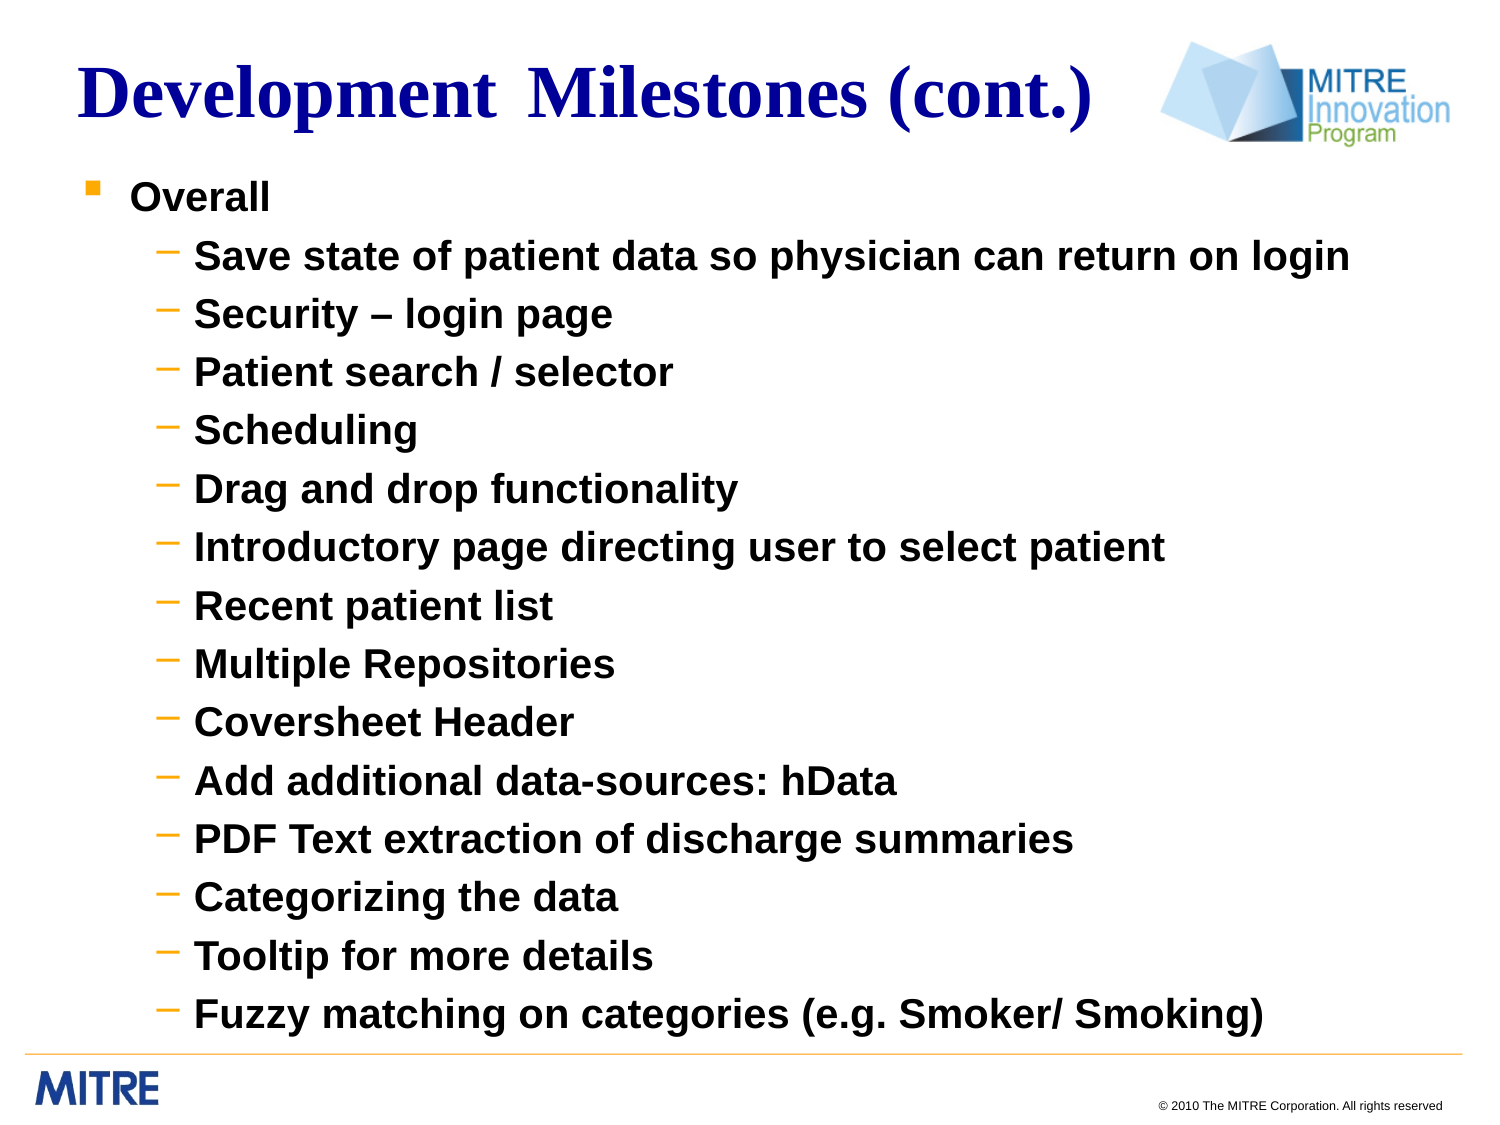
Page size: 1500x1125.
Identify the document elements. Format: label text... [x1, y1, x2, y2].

list Overall Save state of patient data so physician can return on login Security – login page Patient search / selector Scheduling Drag and drop functionality Introductory page directing user to select patient Recent patient list Multiple Repositories Coversheet Header Add additional data-sources: hData PDF Text extraction of discharge summaries Categorizing the data Tooltip for more details Fuzzy matching on categories (e.g. Smoker/ Smoking) [66, 158, 1401, 1055]
picture [1160, 41, 1450, 150]
title Development Milestones (cont.) [62, 62, 1413, 151]
picture [30, 1068, 163, 1111]
